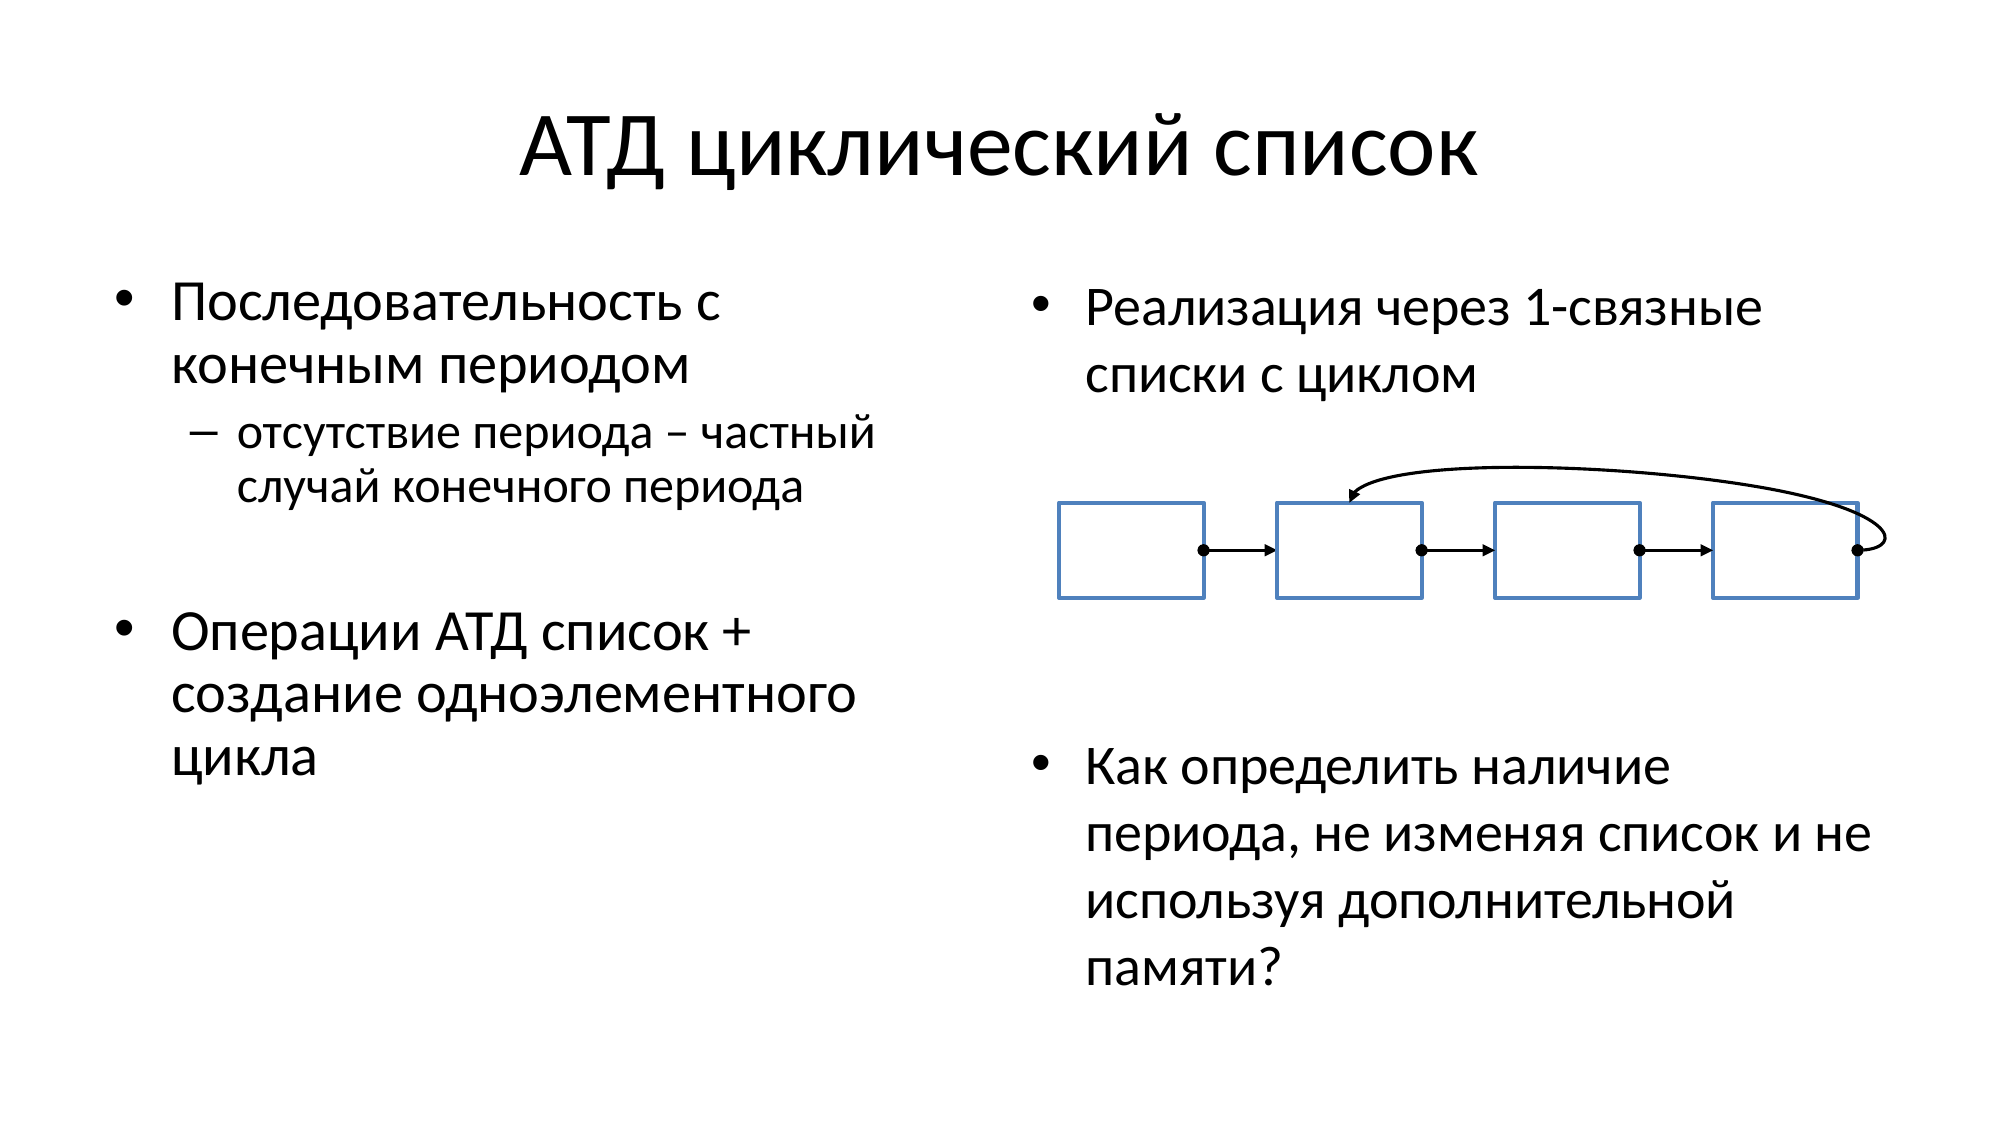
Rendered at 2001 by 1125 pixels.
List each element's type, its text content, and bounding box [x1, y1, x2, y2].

list Реализация через 1-связные списки с циклом Как определить наличие периода, не изменяя список и не используя дополнительной памяти? [1016, 262, 1900, 1005]
list Последовательность с конечным периодом отсутствие периода – частный случай конечного периода Операции АТД список + создание одноэлементного цикла [99, 262, 984, 1005]
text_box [1058, 502, 1858, 599]
title АТД циклический список [99, 45, 1900, 233]
